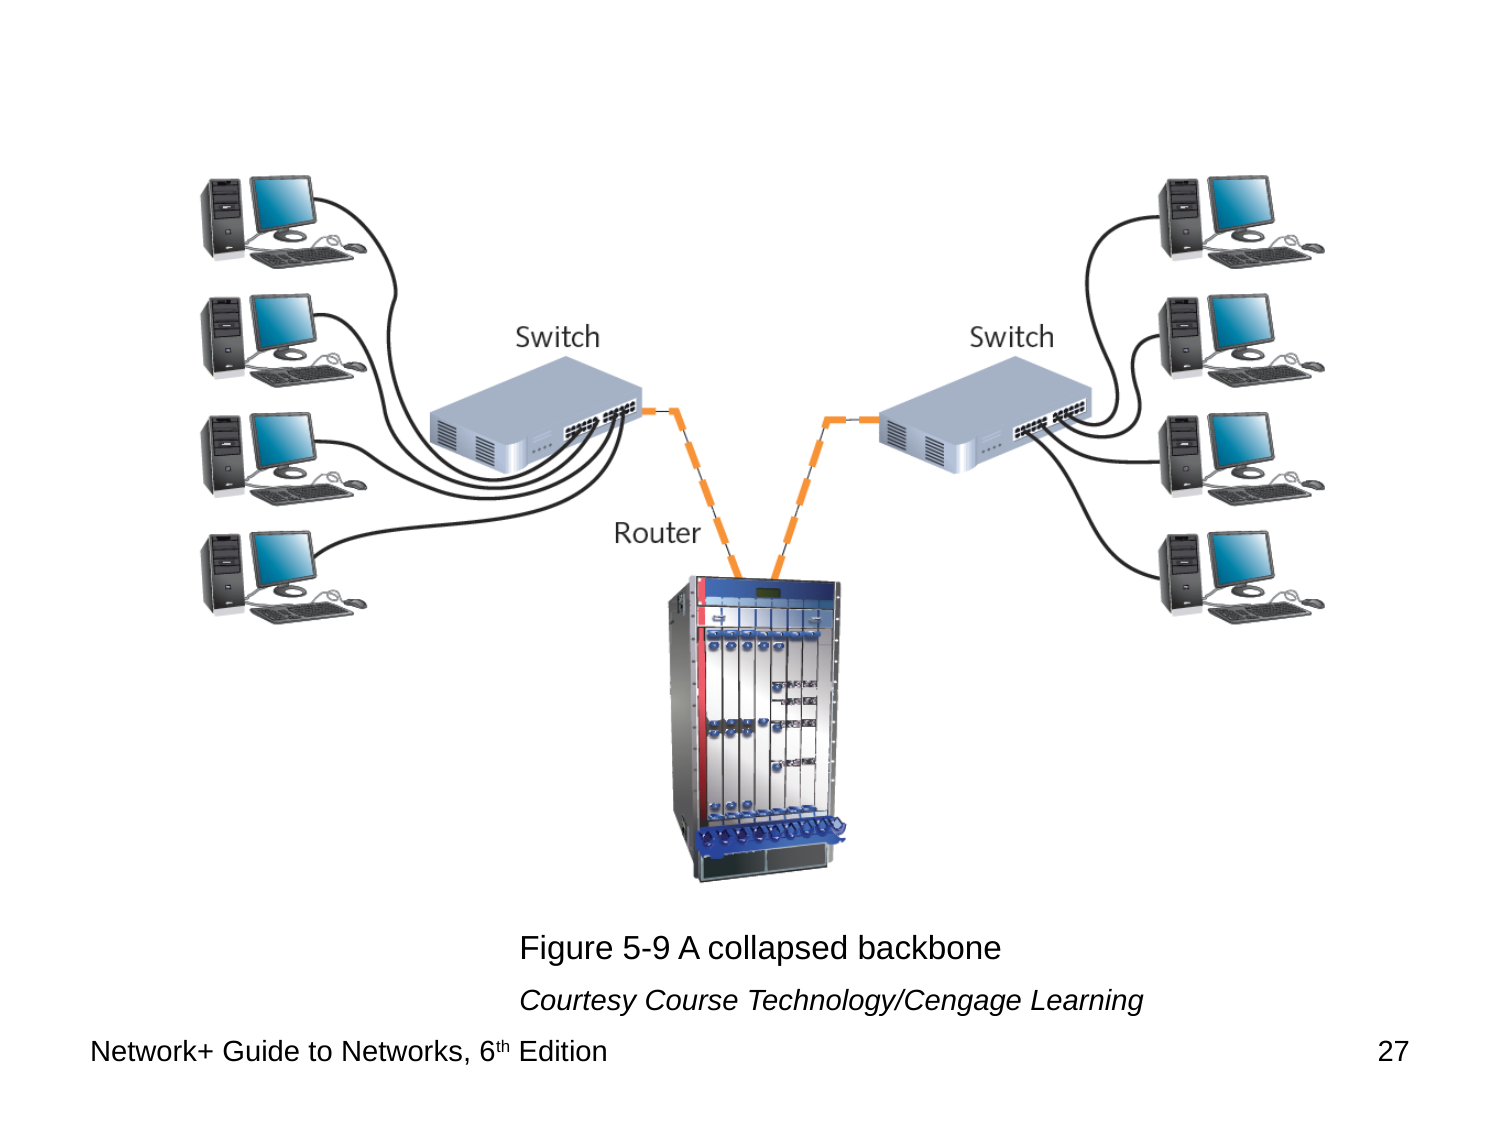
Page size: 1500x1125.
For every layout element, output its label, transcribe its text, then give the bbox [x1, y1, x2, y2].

slide_number 27 [1074, 1024, 1426, 1103]
text_box Courtesy Course Technology/Cengage Learning [504, 974, 1197, 1024]
text_box Figure 5-9 A collapsed backbone [504, 918, 1068, 974]
picture [179, 149, 1338, 893]
footer Network+ Guide to Networks, 6th Edition [74, 1024, 988, 1103]
